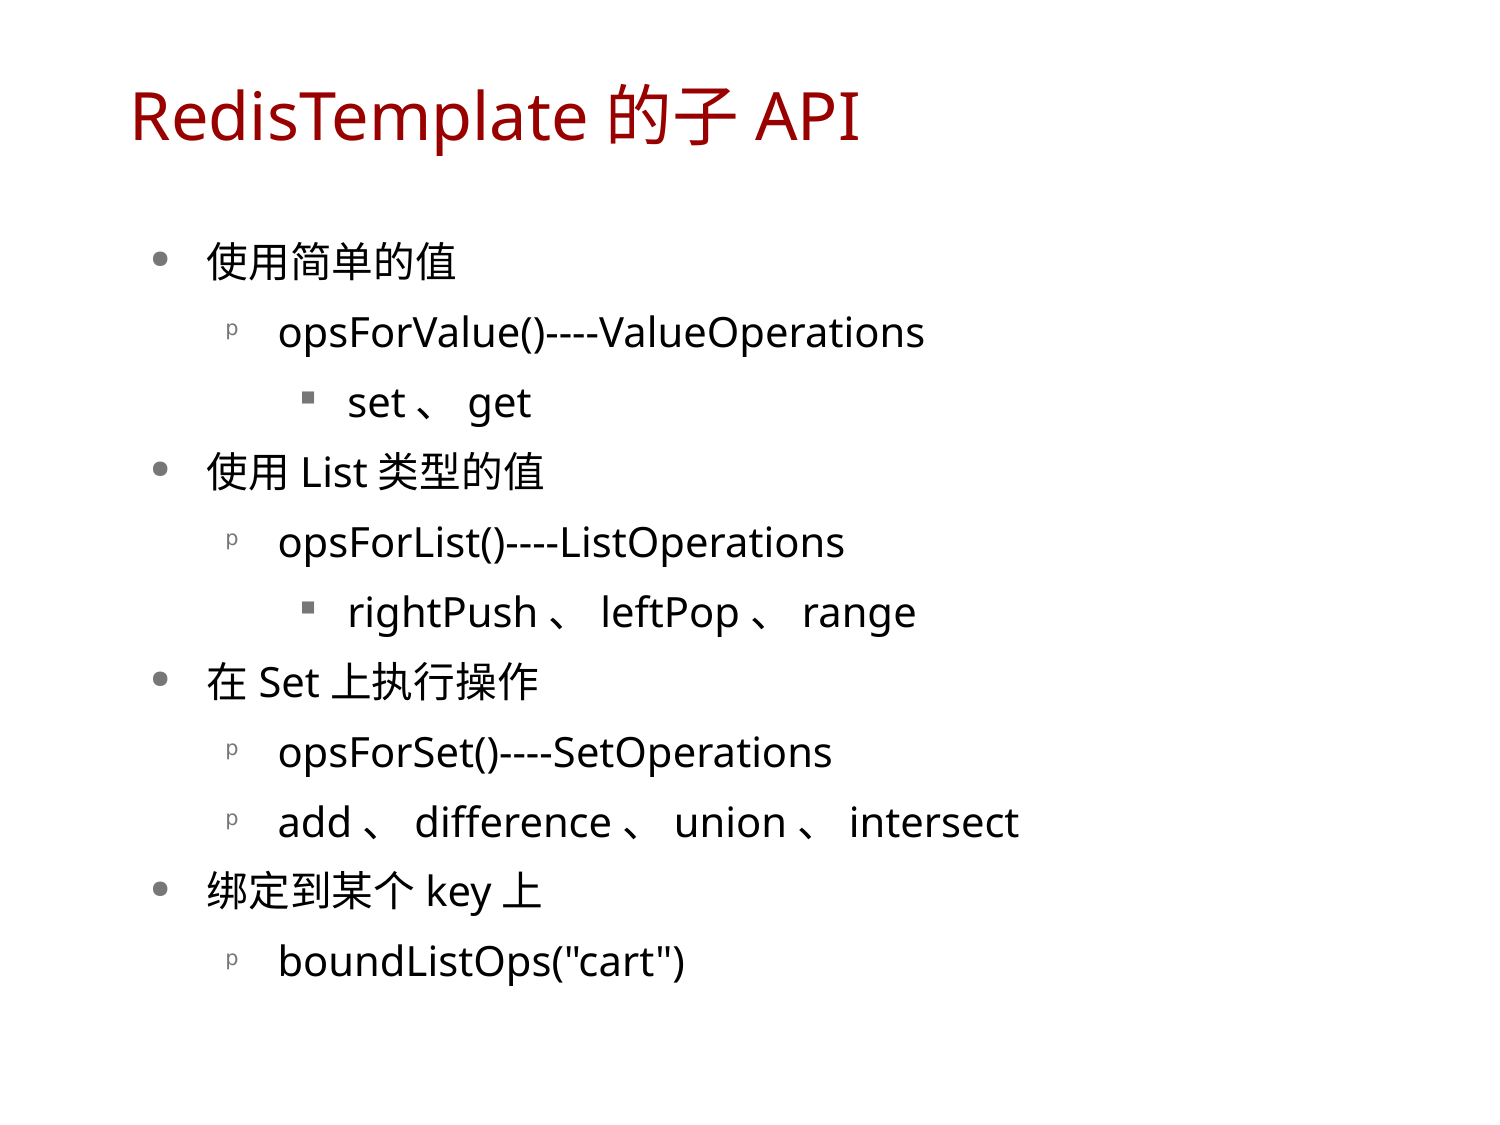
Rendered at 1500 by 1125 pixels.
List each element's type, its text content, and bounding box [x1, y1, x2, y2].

text_box 使用简单的值 opsForValue()----ValueOperations set、get 使用List类型的值 opsForList()----ListOperations rightPush、leftPop、range 在Set上执行操作 opsForSet()----SetOperations add、difference、union、intersect 绑定到某个key上 boundListOps("cart") [135, 208, 1400, 988]
title RedisTemplate的子API [129, 42, 1371, 187]
